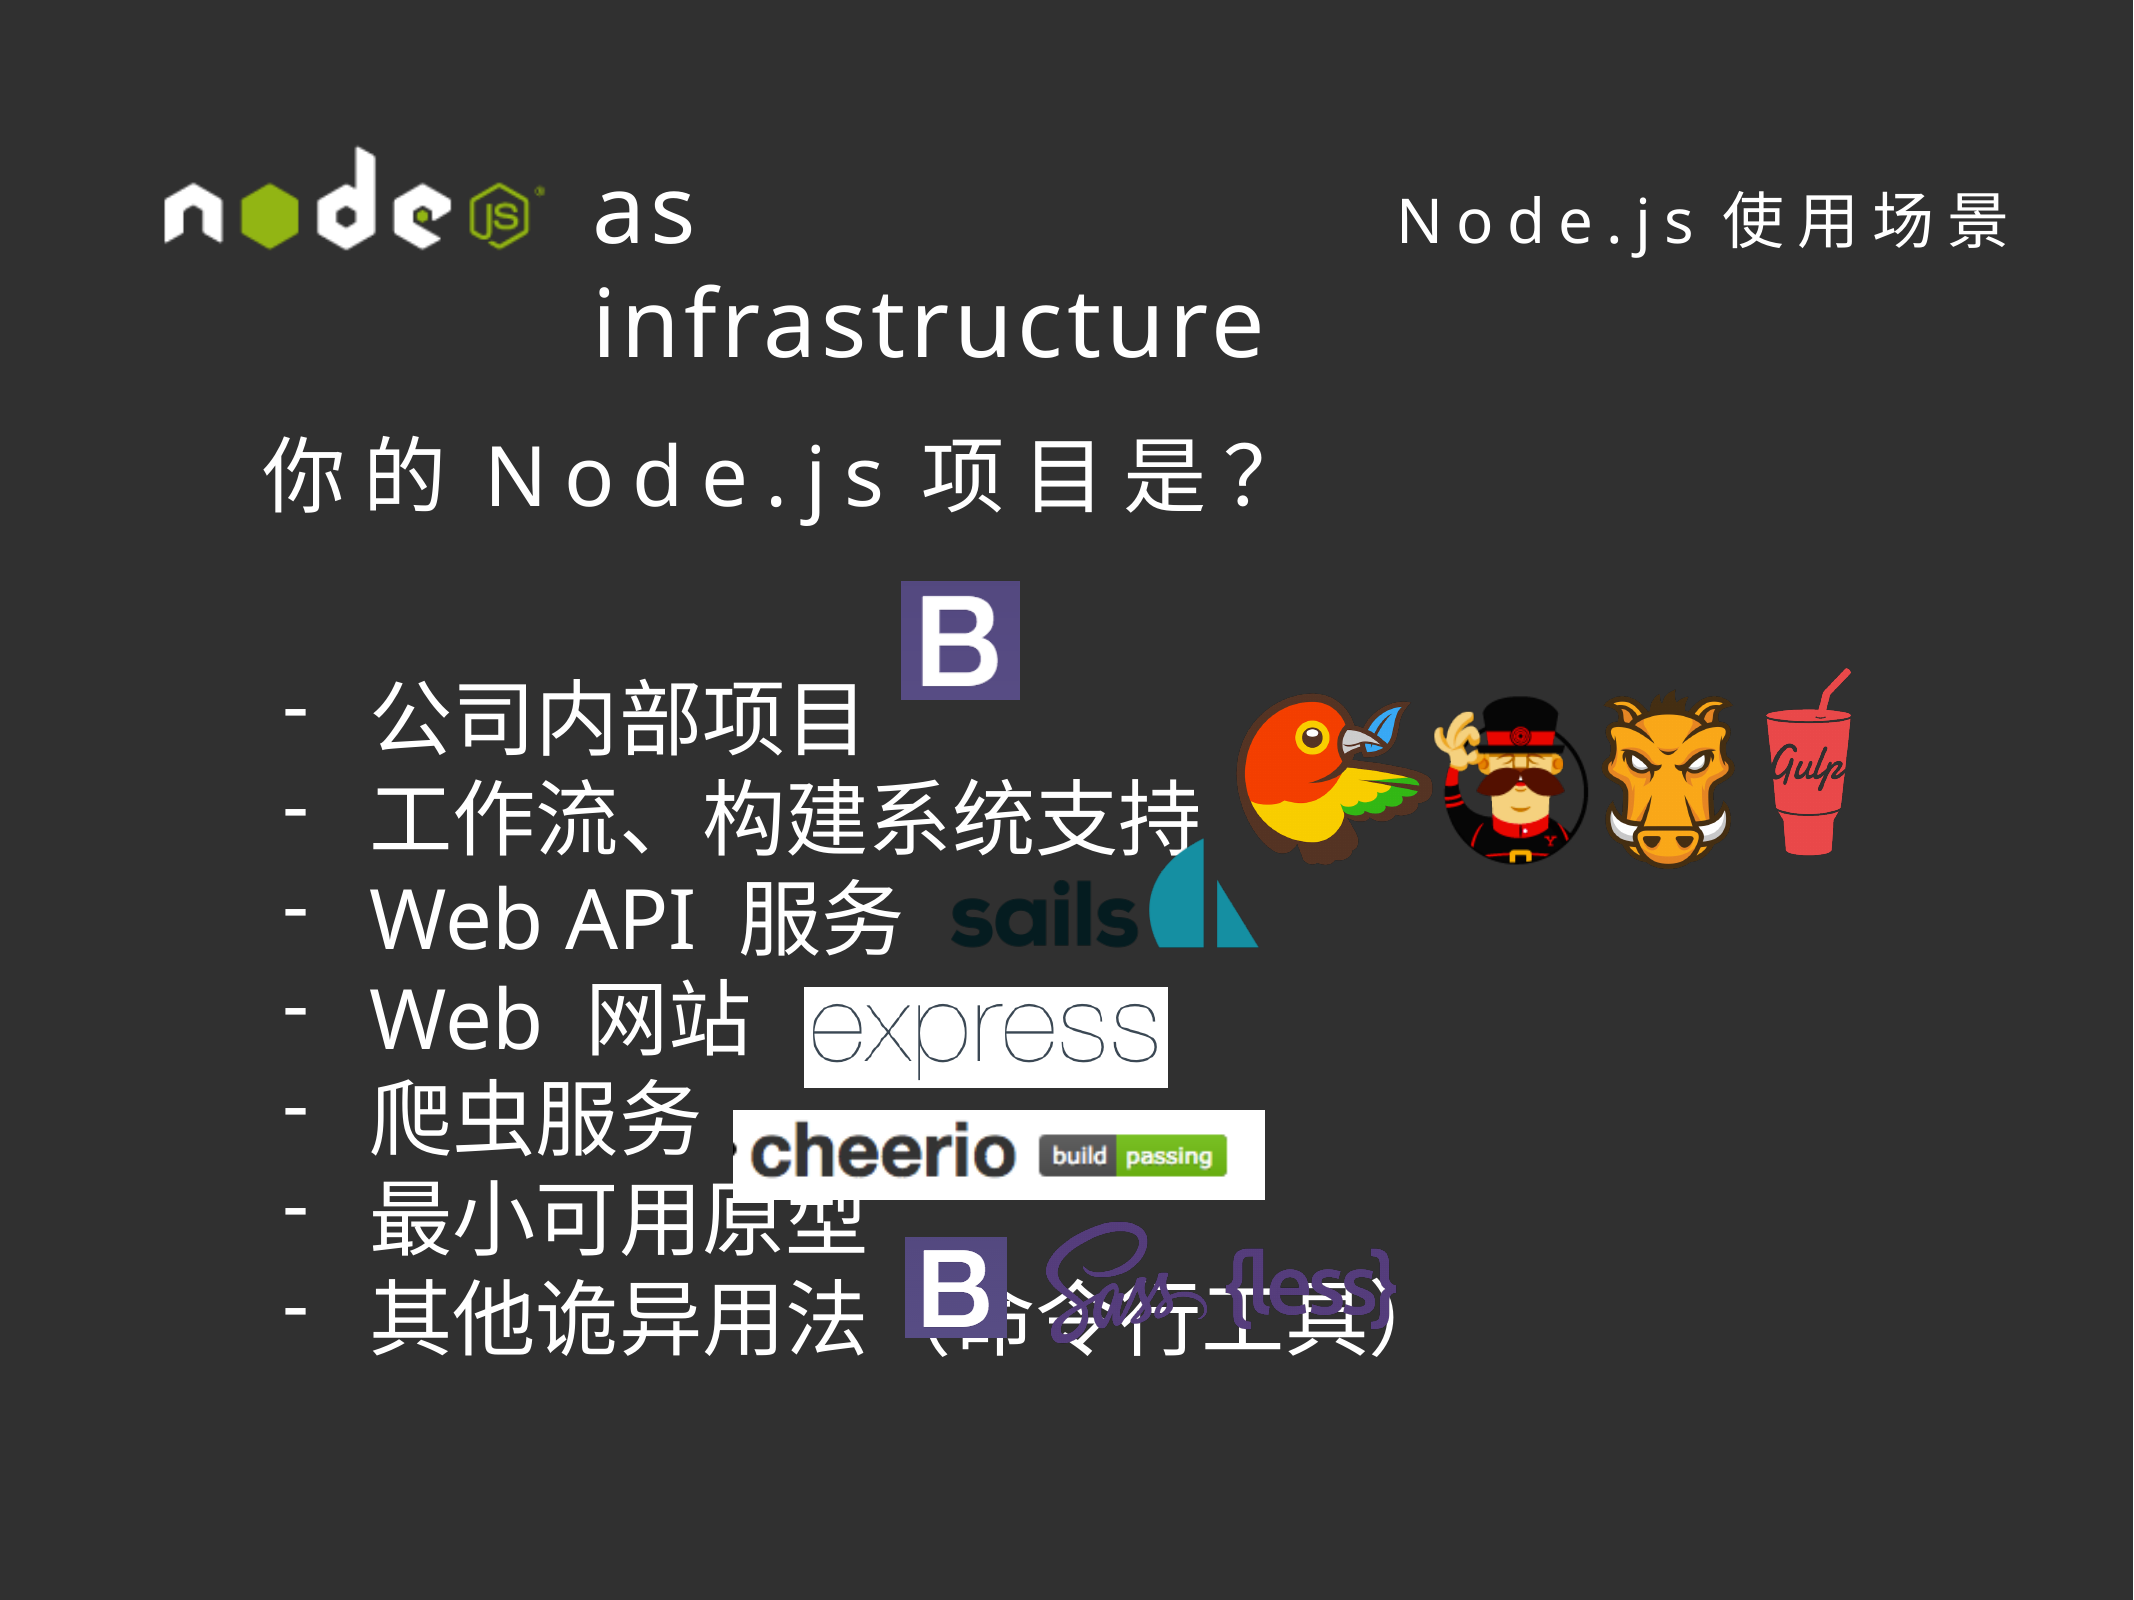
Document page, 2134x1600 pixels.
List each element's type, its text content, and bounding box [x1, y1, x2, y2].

picture [905, 1236, 1007, 1338]
picture [90, 108, 631, 305]
text_box Node.js使用场景 [1396, 181, 2053, 283]
picture [732, 1110, 1265, 1201]
text_box 你的Node.js项目是？ [262, 423, 1373, 524]
picture [900, 581, 1020, 700]
picture [804, 987, 1169, 1088]
text_box 公司内部项目 工作流、构建系统支持 Web API 服务 Web 网站 爬虫服务 最小可用原型 其他诡异用法（命令行工具） [275, 557, 1461, 1375]
picture [947, 680, 1762, 953]
picture [1766, 667, 1852, 857]
title as infrastructure [631, 148, 1381, 295]
picture [1017, 1210, 1421, 1356]
